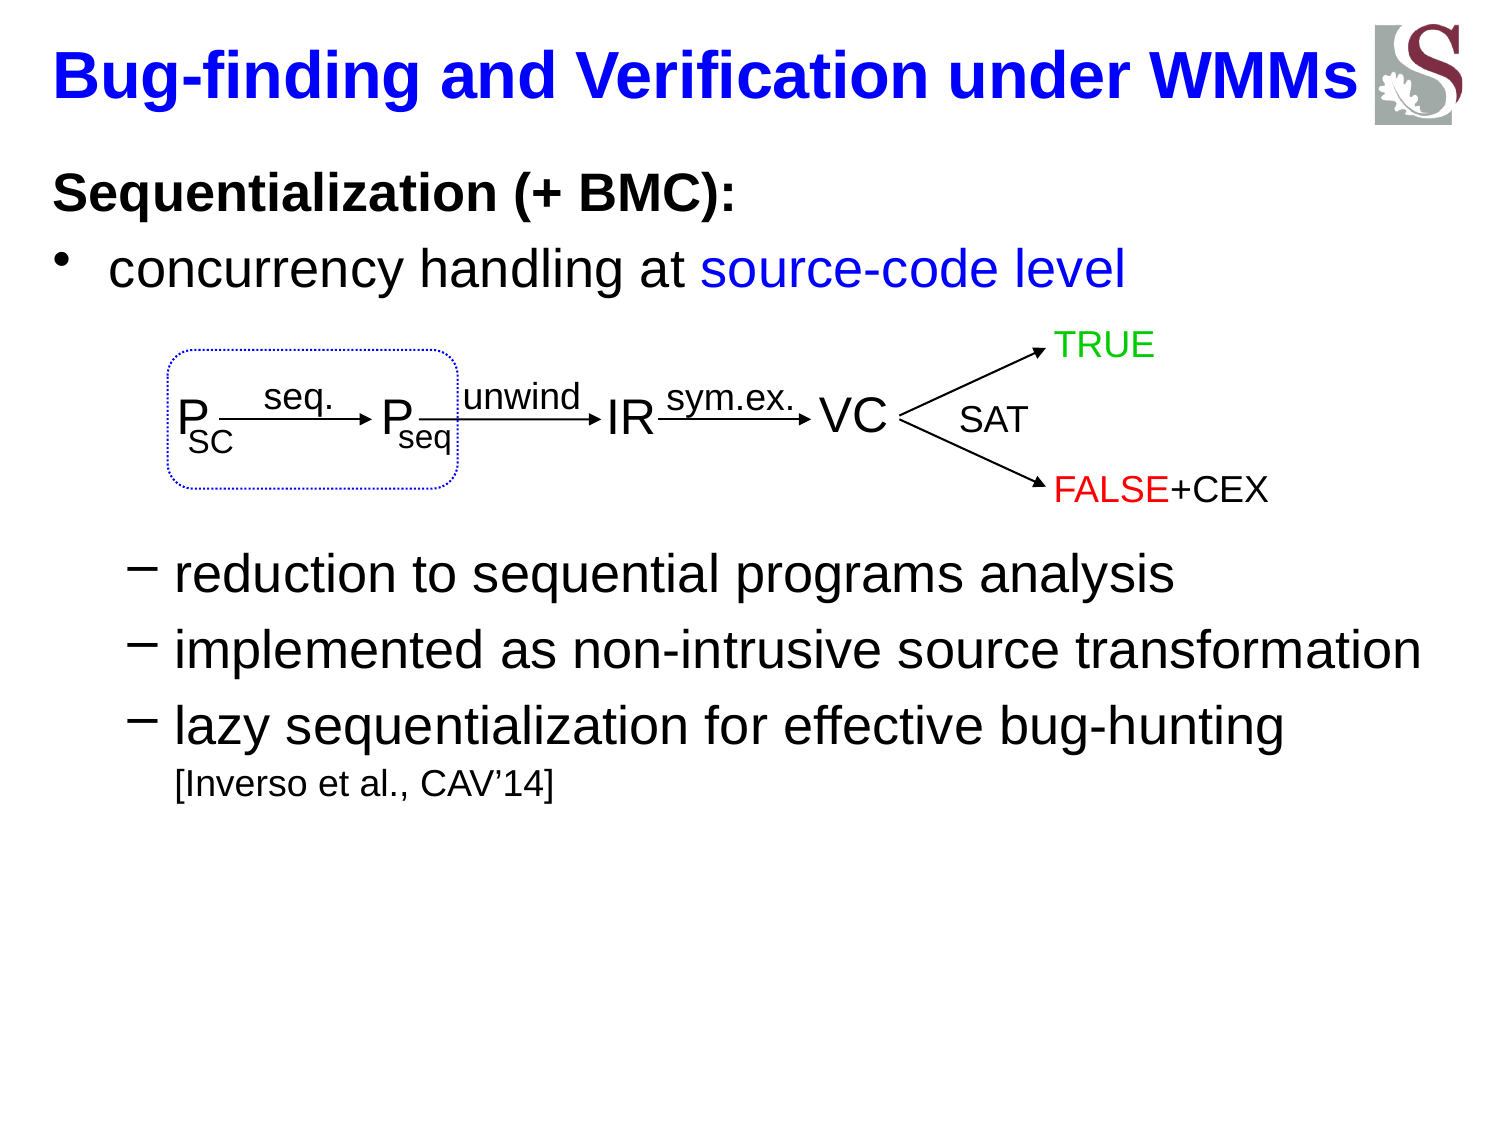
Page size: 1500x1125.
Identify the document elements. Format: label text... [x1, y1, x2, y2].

text_box SAT [943, 387, 1038, 448]
text_box P [161, 377, 167, 453]
text_box IR [591, 377, 674, 453]
text_box VC [804, 374, 912, 450]
text_box [467, 413, 602, 426]
text_box [961, 448, 1038, 488]
text_box [961, 347, 1038, 387]
text_box [658, 413, 804, 426]
text_box TRUE FALSE+CEX [1038, 312, 1285, 518]
text_box seq [383, 408, 467, 463]
text_box unwind [467, 420, 588, 425]
text_box SC [172, 412, 249, 468]
text_box [167, 349, 458, 489]
title Bug-finding and Verification under WMMs [37, 12, 1488, 131]
list Sequentialization (+ BMC): concurrency handling at source-code level reduction to sequential programs analysis implemented as non-intrusive source transformation lazy sequentialization for effective bug-hunting [Inverso et al., CAV’14] [37, 149, 1476, 1038]
text_box sym.ex. [651, 365, 811, 426]
text_box unwind [456, 364, 596, 419]
